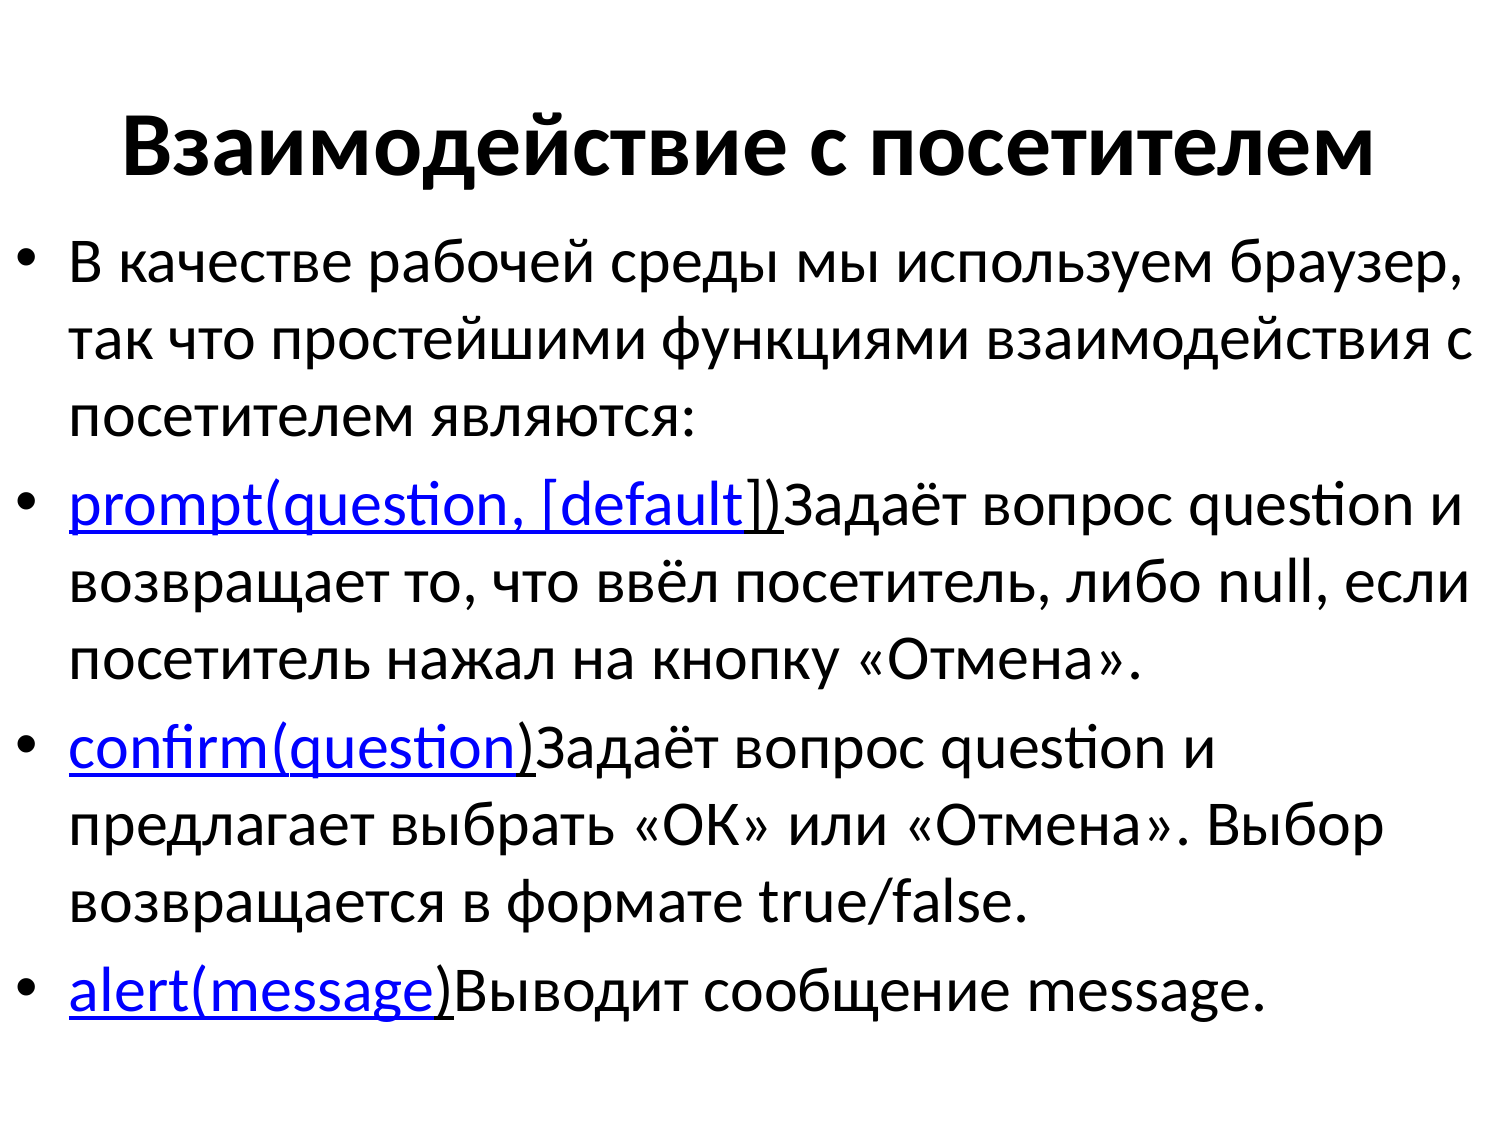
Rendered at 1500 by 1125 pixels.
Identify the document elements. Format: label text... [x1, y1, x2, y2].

title Взаимодействие с посетителем [75, 45, 1425, 210]
list В качестве рабочей среды мы используем браузер, так что простейшими функциями взаимодействия с посетителем являются: prompt(question, [default])Задаёт вопрос question и возвращает то, что ввёл посетитель, либо null, если посетитель нажал на кнопку «Отмена». confirm(question)Задаёт вопрос question и предлагает выбрать «ОК» или «Отмена». Выбор возвращается в формате true/false. alert(message)Выводит сообщение message. [0, 210, 1500, 1090]
